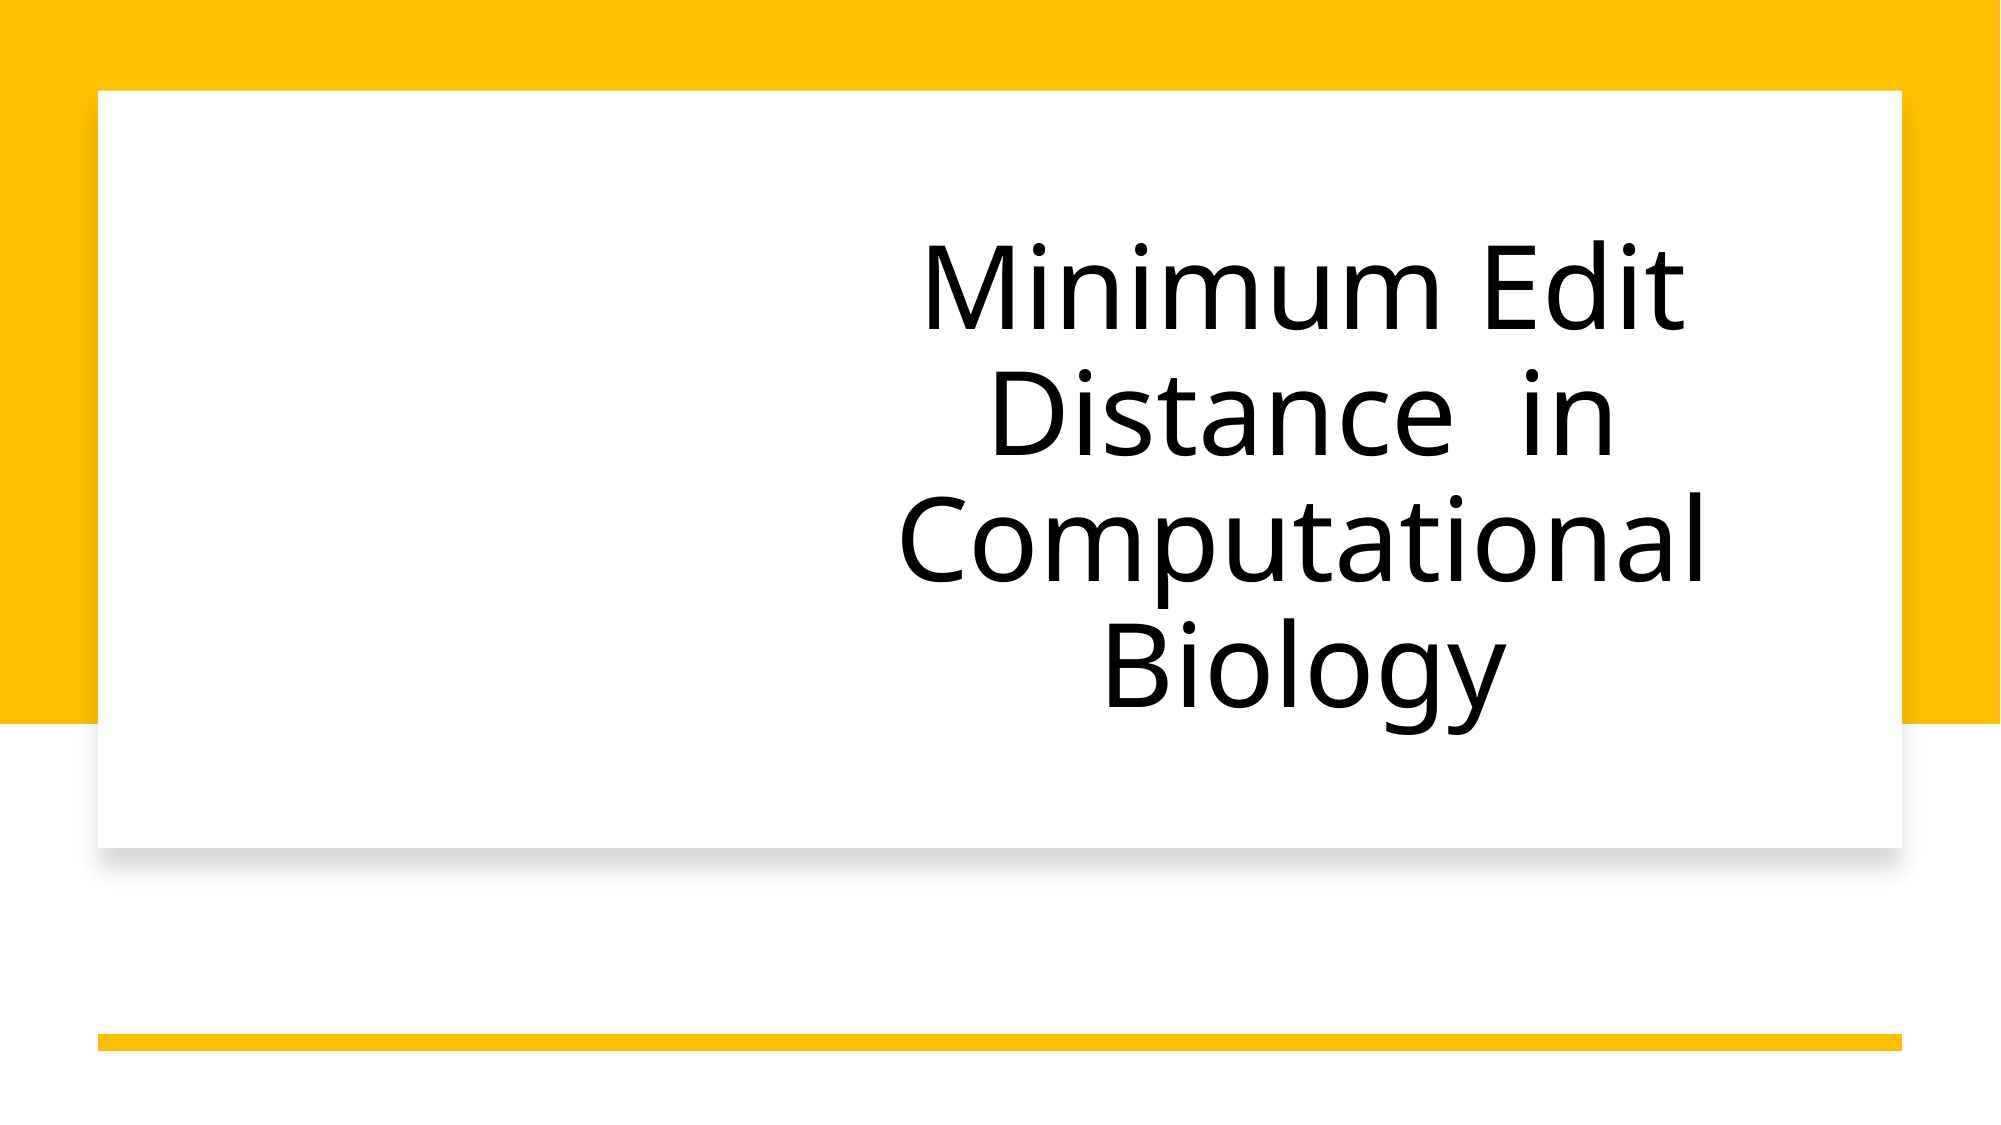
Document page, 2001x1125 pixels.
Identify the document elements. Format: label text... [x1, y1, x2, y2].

text_box [0, 725, 2000, 1125]
text_box [0, 0, 2000, 725]
text_box Minimum Edit Distance in Computational Biology [249, 212, 1750, 750]
text_box [97, 89, 1903, 849]
